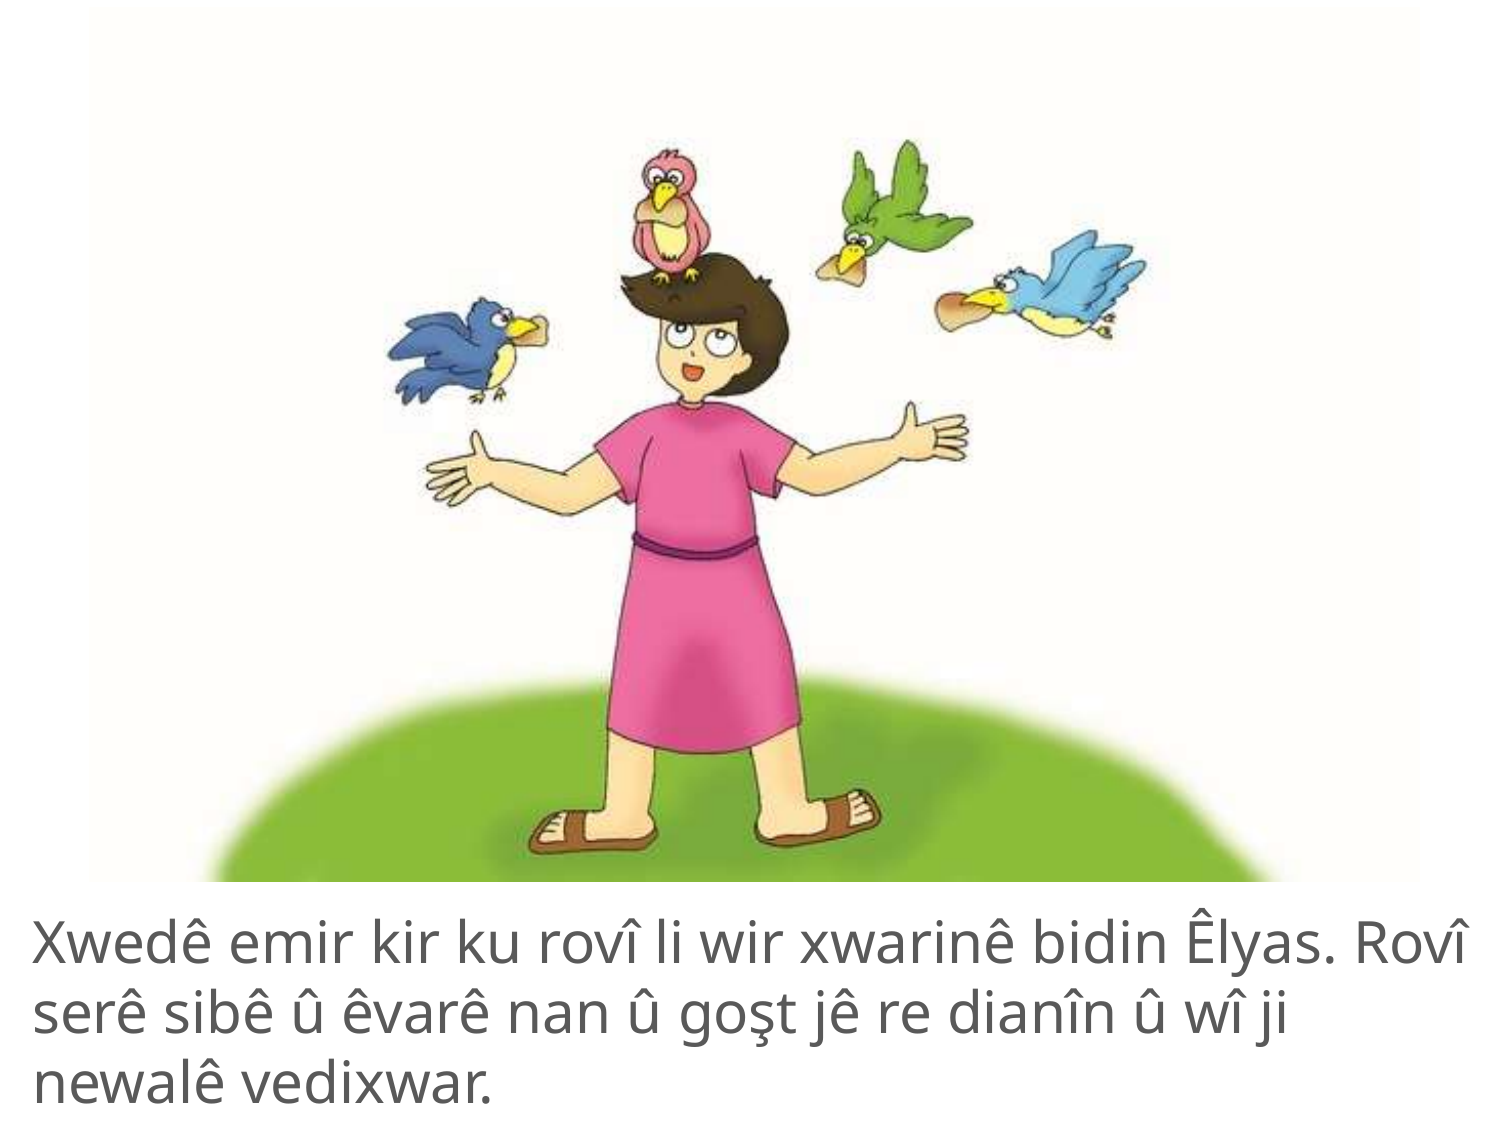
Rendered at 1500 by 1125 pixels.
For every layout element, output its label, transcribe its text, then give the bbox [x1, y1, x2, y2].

picture [89, 6, 1421, 882]
text_box Xwedê emir kir ku rovî li wir xwarinê bidin Êlyas. Rovî serê sibê û êvarê nan û goşt jê re dianîn û wî ji newalê vedixwar. [17, 897, 1500, 1123]
